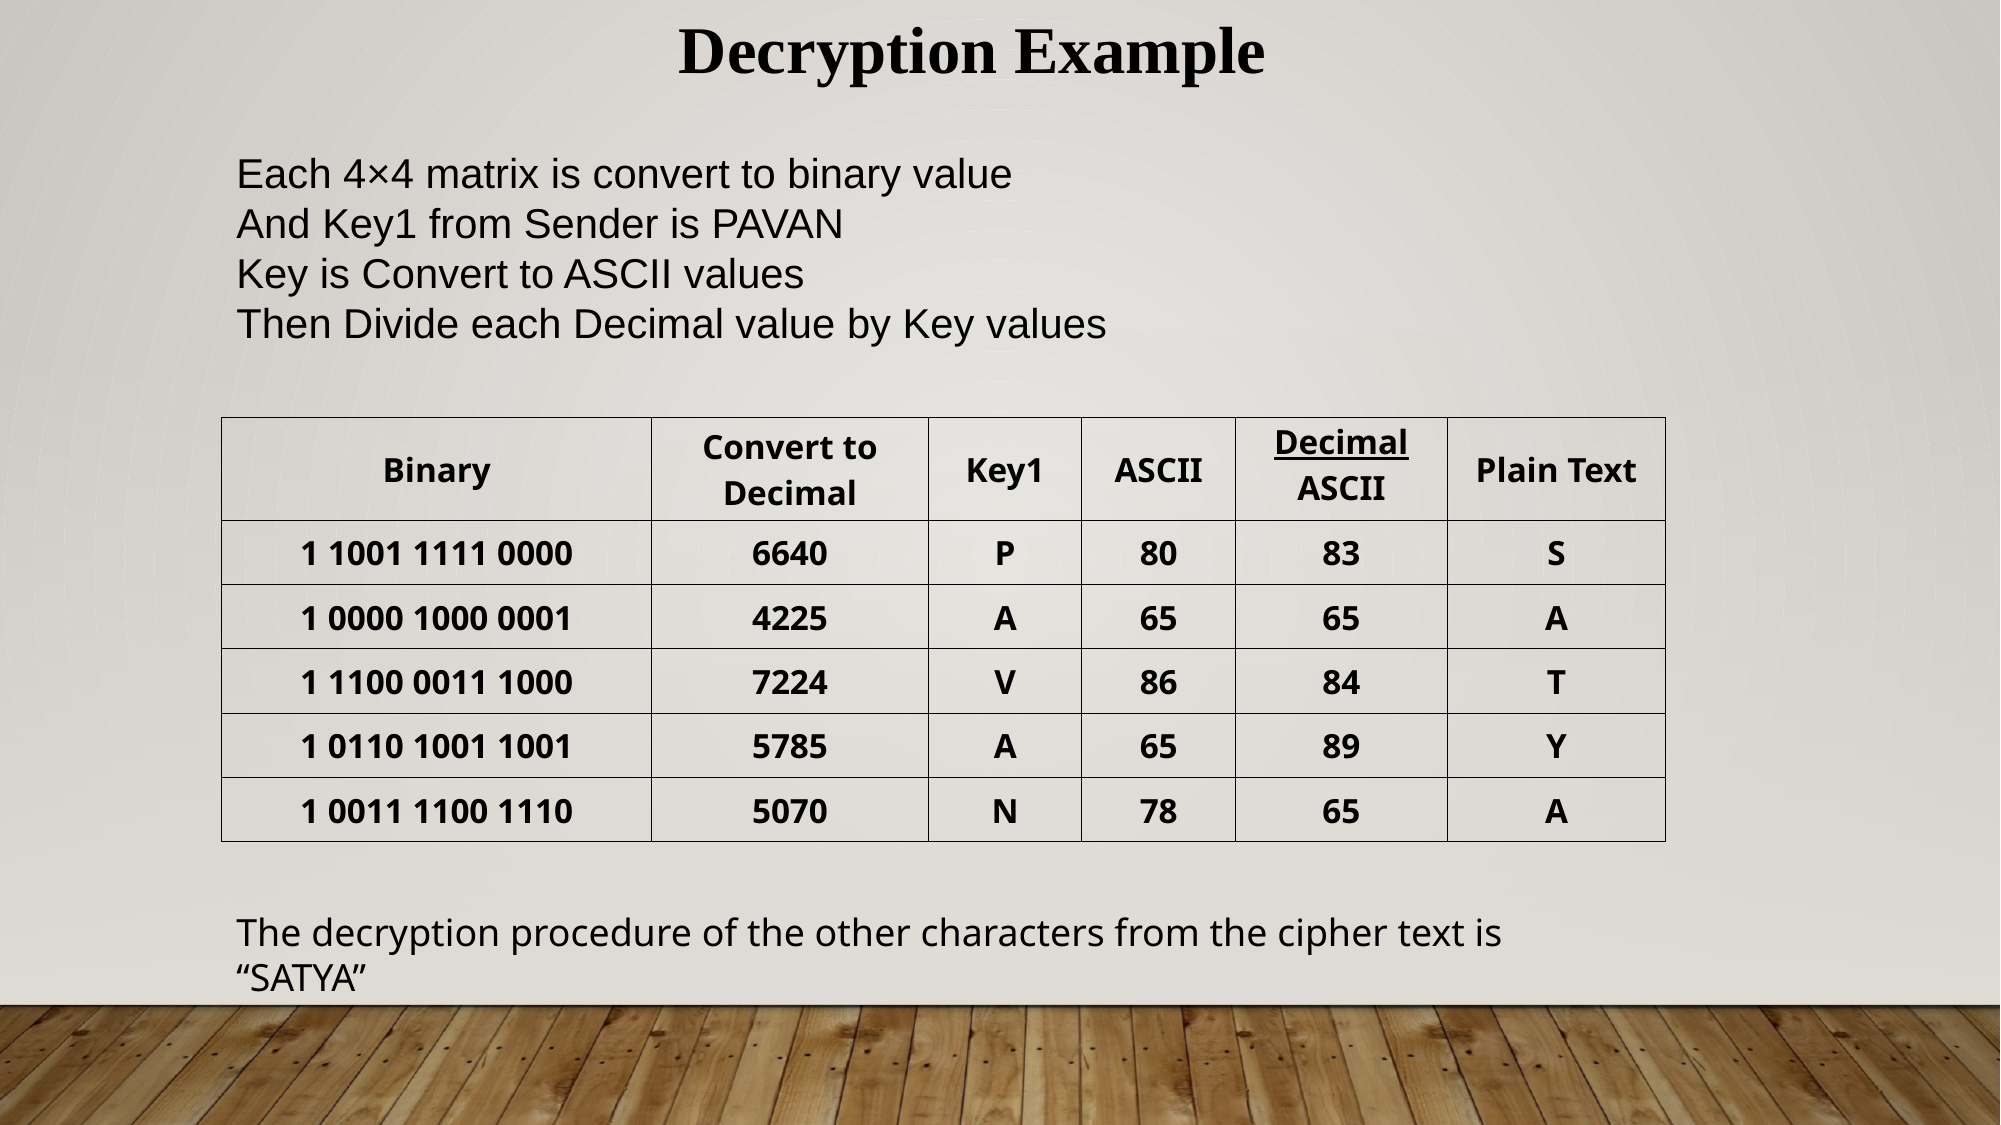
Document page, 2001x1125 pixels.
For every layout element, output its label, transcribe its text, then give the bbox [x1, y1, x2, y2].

table_cell A [1448, 585, 1665, 648]
table_cell N [929, 778, 1081, 841]
table_cell 78 [1082, 778, 1235, 841]
picture [0, 1005, 2000, 1125]
table_cell 5785 [652, 714, 928, 777]
table_cell 1 1001 1111 0000 [222, 521, 651, 584]
table_header Convert to Decimal [652, 418, 928, 520]
table_cell 1 0110 1001 1001 [222, 714, 651, 777]
table_header ASCII [1082, 418, 1235, 520]
table_cell 89 [1236, 714, 1447, 777]
table_cell 65 [1236, 585, 1447, 648]
text_box Each 4×4 matrix is convert to binary value And Key1 from Sender is PAVAN Key is Convert to ASCII values Then Divide each Decimal value by Key values [221, 139, 1224, 355]
table_cell 65 [1082, 585, 1235, 648]
table_cell Y [1448, 714, 1665, 777]
table_cell 6640 [652, 521, 928, 584]
table_cell 4225 [652, 585, 928, 648]
table_cell 7224 [652, 649, 928, 713]
table_cell 65 [1236, 778, 1447, 841]
table_cell P [929, 521, 1081, 584]
text_box The decryption procedure of the other characters from the cipher text is “SATYA” [221, 901, 1641, 1007]
table_cell A [1448, 778, 1665, 841]
table_cell A [929, 585, 1081, 648]
table_header Binary [222, 418, 651, 520]
table_cell 1 0000 1000 0001 [222, 585, 651, 648]
table_cell 84 [1236, 649, 1447, 713]
table_cell 86 [1082, 649, 1235, 713]
text_box Decryption Example [472, 0, 1474, 95]
table_cell 80 [1082, 521, 1235, 584]
table_header Plain Text [1448, 418, 1665, 520]
table_cell 5070 [652, 778, 928, 841]
table_cell 83 [1236, 521, 1447, 584]
table_cell V [929, 649, 1081, 713]
table_cell 1 0011 1100 1110 [222, 778, 651, 841]
table_cell A [929, 714, 1081, 777]
table_cell S [1448, 521, 1665, 584]
table_cell 65 [1082, 714, 1235, 777]
table_cell 1 1100 0011 1000 [222, 649, 651, 713]
table_header Key1 [929, 418, 1081, 520]
table_cell T [1448, 649, 1665, 713]
table_header Decimal ASCII [1236, 418, 1447, 520]
